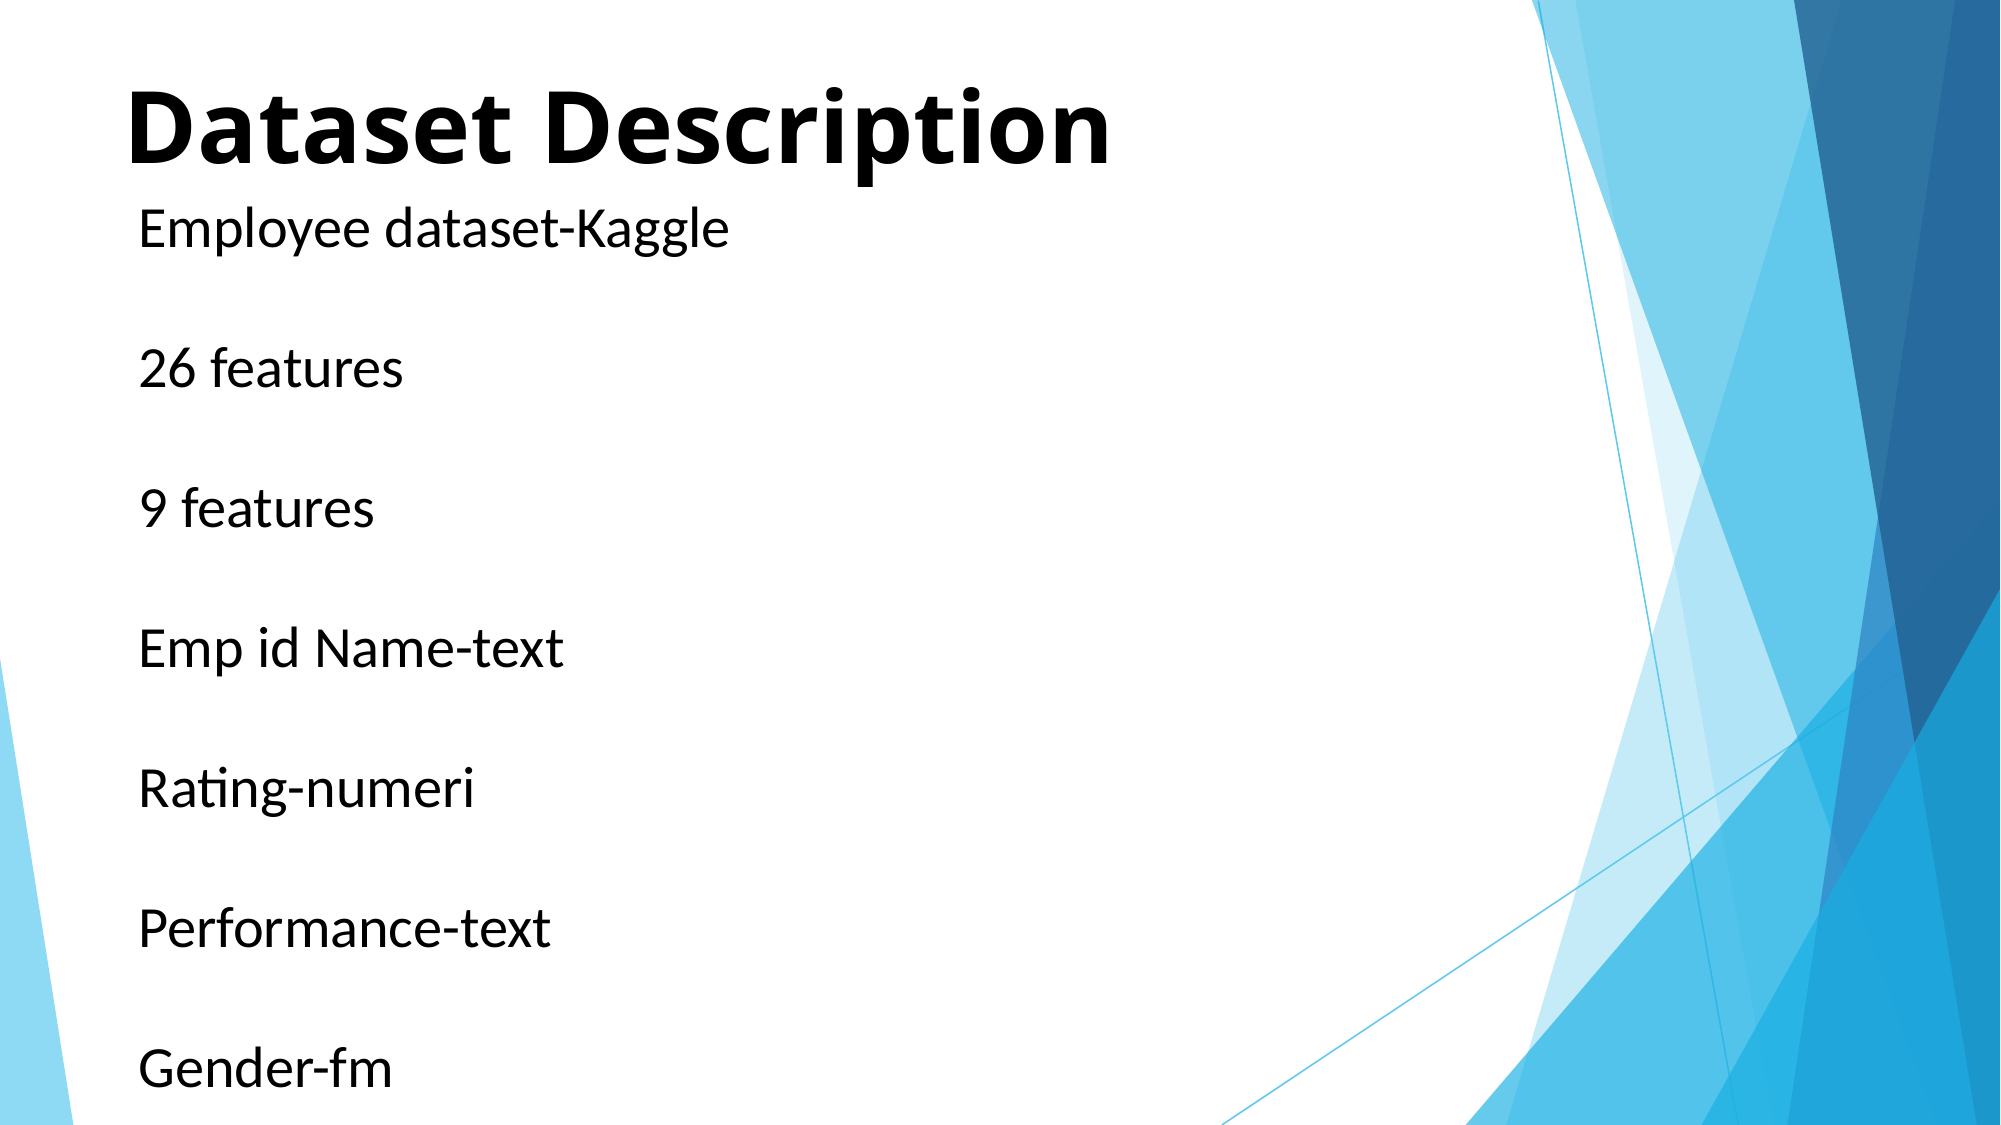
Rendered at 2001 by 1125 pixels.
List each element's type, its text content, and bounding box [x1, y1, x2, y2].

title Dataset Description [123, 63, 1877, 182]
text_box Employee dataset-Kaggle 26 features 9 features Emp id Name-text Rating-numeri Performance-text Gender-fm Business unit-text Business type-text [123, 182, 874, 1125]
